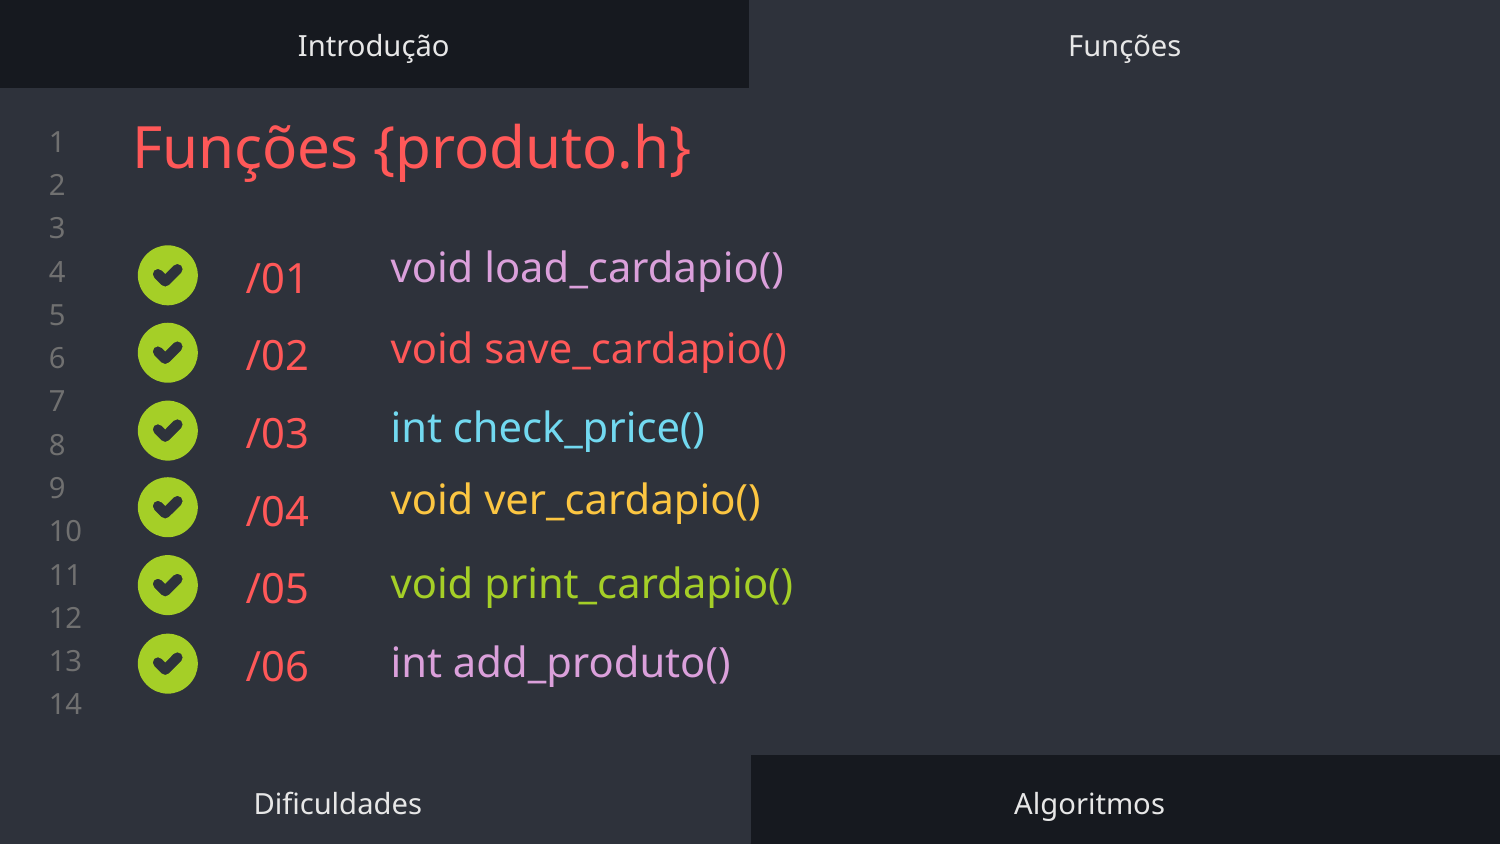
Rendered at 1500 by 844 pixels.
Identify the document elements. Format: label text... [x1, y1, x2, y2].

title Funções {produto.h} [116, 95, 1383, 190]
text_box void ver_cardapio() [375, 467, 1078, 528]
text_box void load_cardapio() [375, 213, 1078, 318]
text_box /02 [230, 314, 376, 391]
text_box /04 [230, 469, 376, 547]
text_box [137, 322, 198, 383]
text_box [137, 555, 198, 616]
text_box void print_cardapio() [376, 550, 1057, 613]
text_box [137, 477, 198, 538]
text_box /06 [230, 624, 376, 703]
text_box int add_produto() [376, 630, 957, 692]
text_box /03 [230, 391, 376, 469]
text_box void save_cardapio() [376, 315, 929, 378]
text_box Introdução [0, 15, 749, 74]
text_box Funções [749, 15, 1500, 74]
text_box /01 [230, 236, 376, 314]
text_box [137, 633, 198, 694]
text_box [137, 400, 198, 461]
text_box int check_price() [375, 386, 1037, 466]
text_box Dificuldades [238, 773, 999, 833]
text_box [137, 245, 198, 306]
text_box /05 [230, 547, 376, 624]
text_box Algoritmos [999, 773, 1500, 833]
